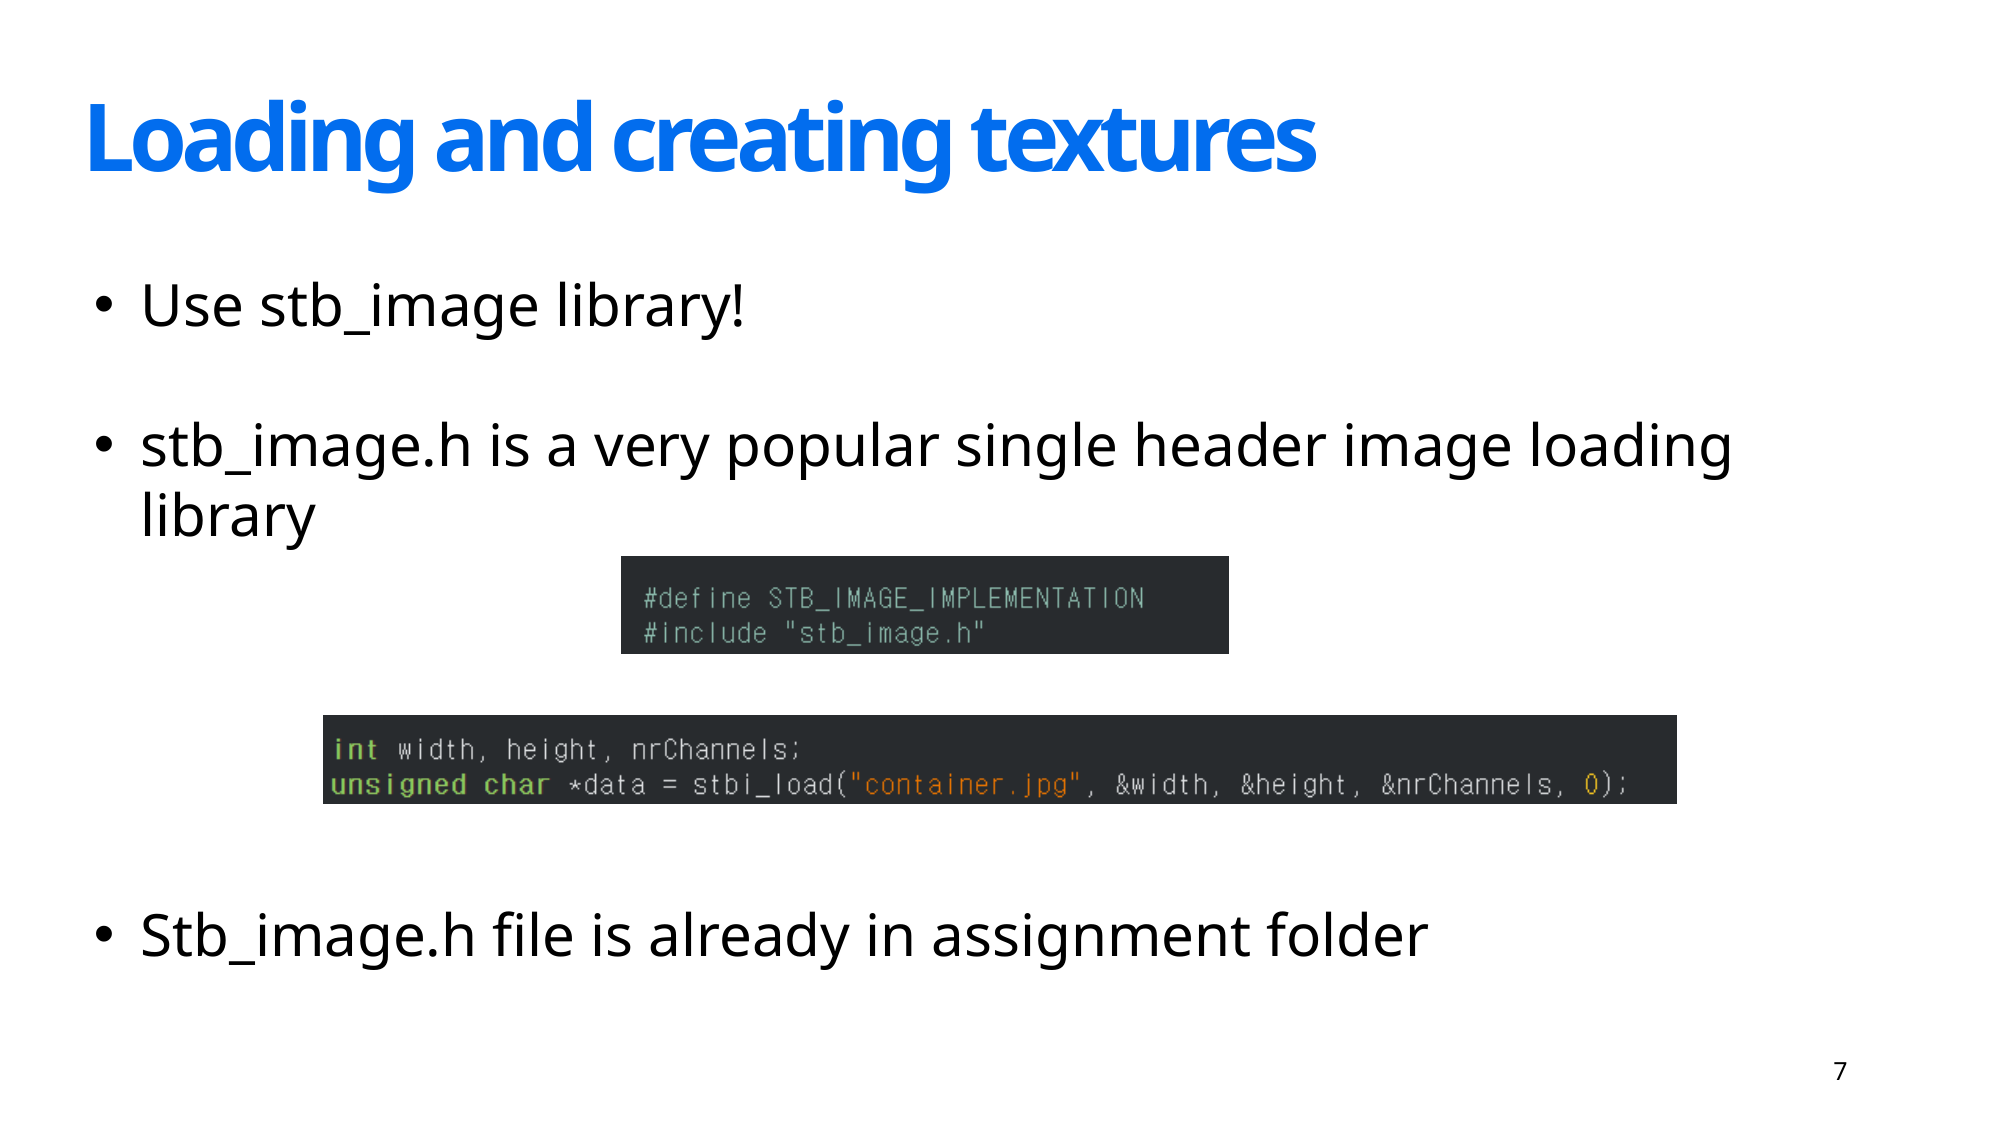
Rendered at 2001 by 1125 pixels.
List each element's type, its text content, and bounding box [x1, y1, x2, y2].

picture [323, 715, 1677, 804]
picture [621, 556, 1229, 654]
text_box Use stb_image library! stb_image.h is a very popular single header image loading library Stb_image.h file is already in assignment folder [78, 261, 1771, 1039]
slide_number 7 [1412, 1042, 1863, 1103]
text_box Loading and creating textures [24, 70, 2000, 199]
